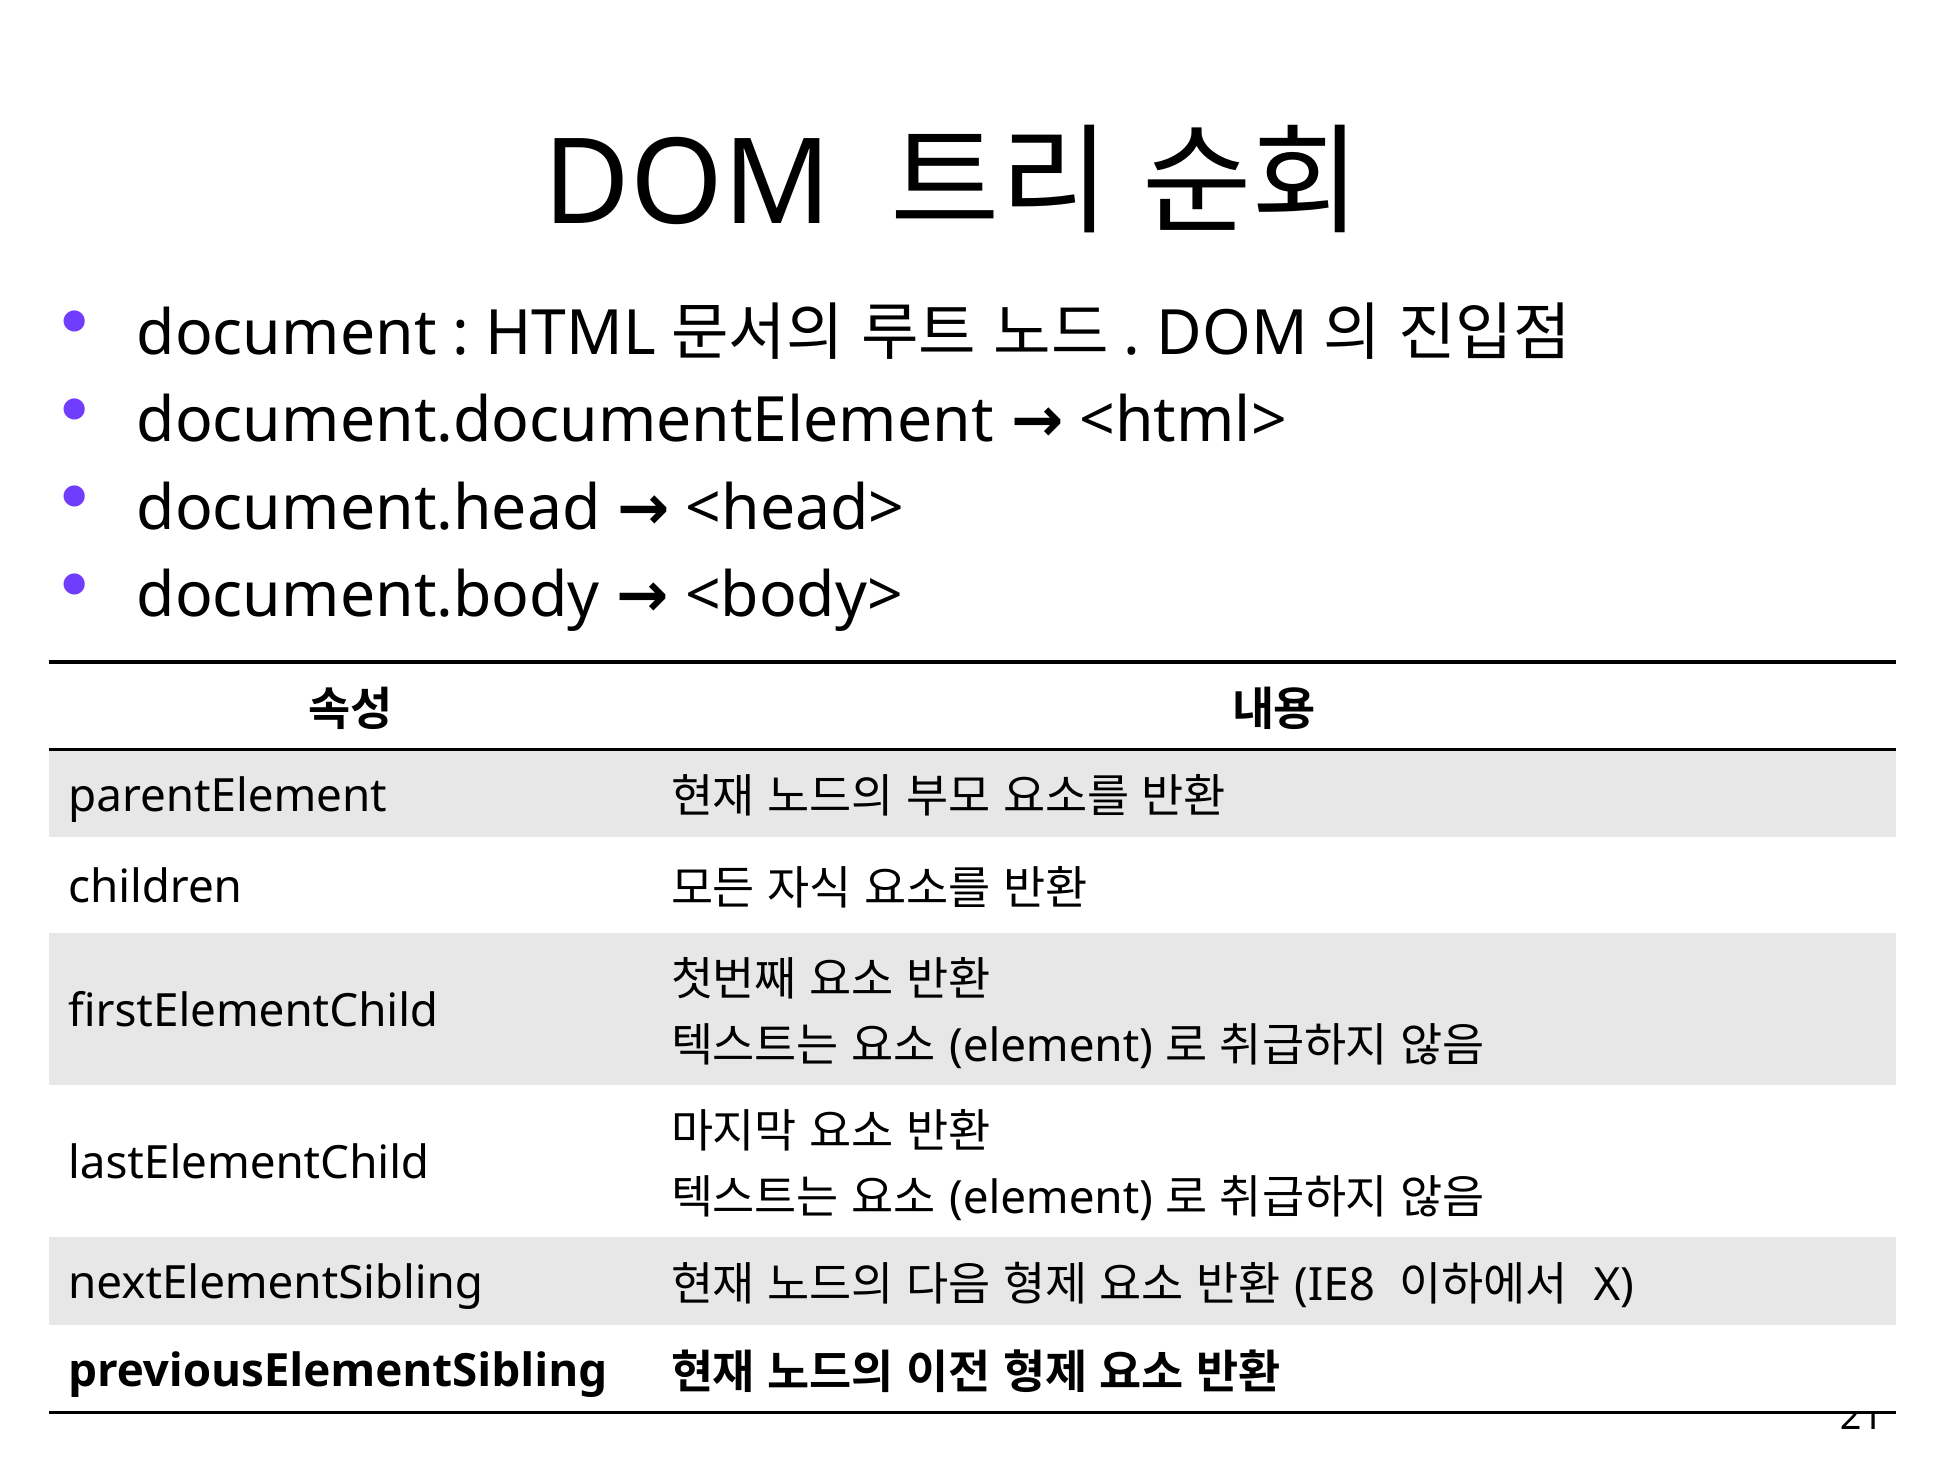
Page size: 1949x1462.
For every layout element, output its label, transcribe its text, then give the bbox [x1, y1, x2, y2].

table_cell lastElementChild [49, 1085, 652, 1237]
table_cell parentElement [49, 751, 652, 837]
table_cell 현재 노드의 부모 요소를 반환 [652, 751, 1896, 837]
table_cell firstElementChild [49, 933, 652, 1085]
title DOM 트리 순회 [156, 92, 1749, 255]
table_cell 현재 노드의 다음 형제 요소 반환(IE8 이하에서 X) [652, 1237, 1896, 1325]
table_cell 첫번째 요소 반환 텍스트는 요소(element)로 취급하지 않음 [652, 933, 1896, 1085]
text_box document : HTML문서의 루트 노드. DOM의 진입점 document.documentElement → <html> document.head → <head> document.body → <body> [48, 284, 1897, 1343]
table_cell nextElementSibling [49, 1237, 652, 1325]
table_header 속성 [49, 664, 652, 748]
table_header 내용 [652, 664, 1896, 748]
table_cell 모든 자식 요소를 반환 [652, 837, 1896, 933]
table_cell previousElementSibling [49, 1325, 652, 1411]
table_cell 현재 노드의 이전 형제 요소 반환 [652, 1325, 1896, 1411]
table_cell 마지막 요소 반환 텍스트는 요소(element)로 취급하지 않음 [652, 1085, 1896, 1237]
slide_number 21 [1496, 1372, 1899, 1462]
table_cell children [49, 837, 652, 933]
